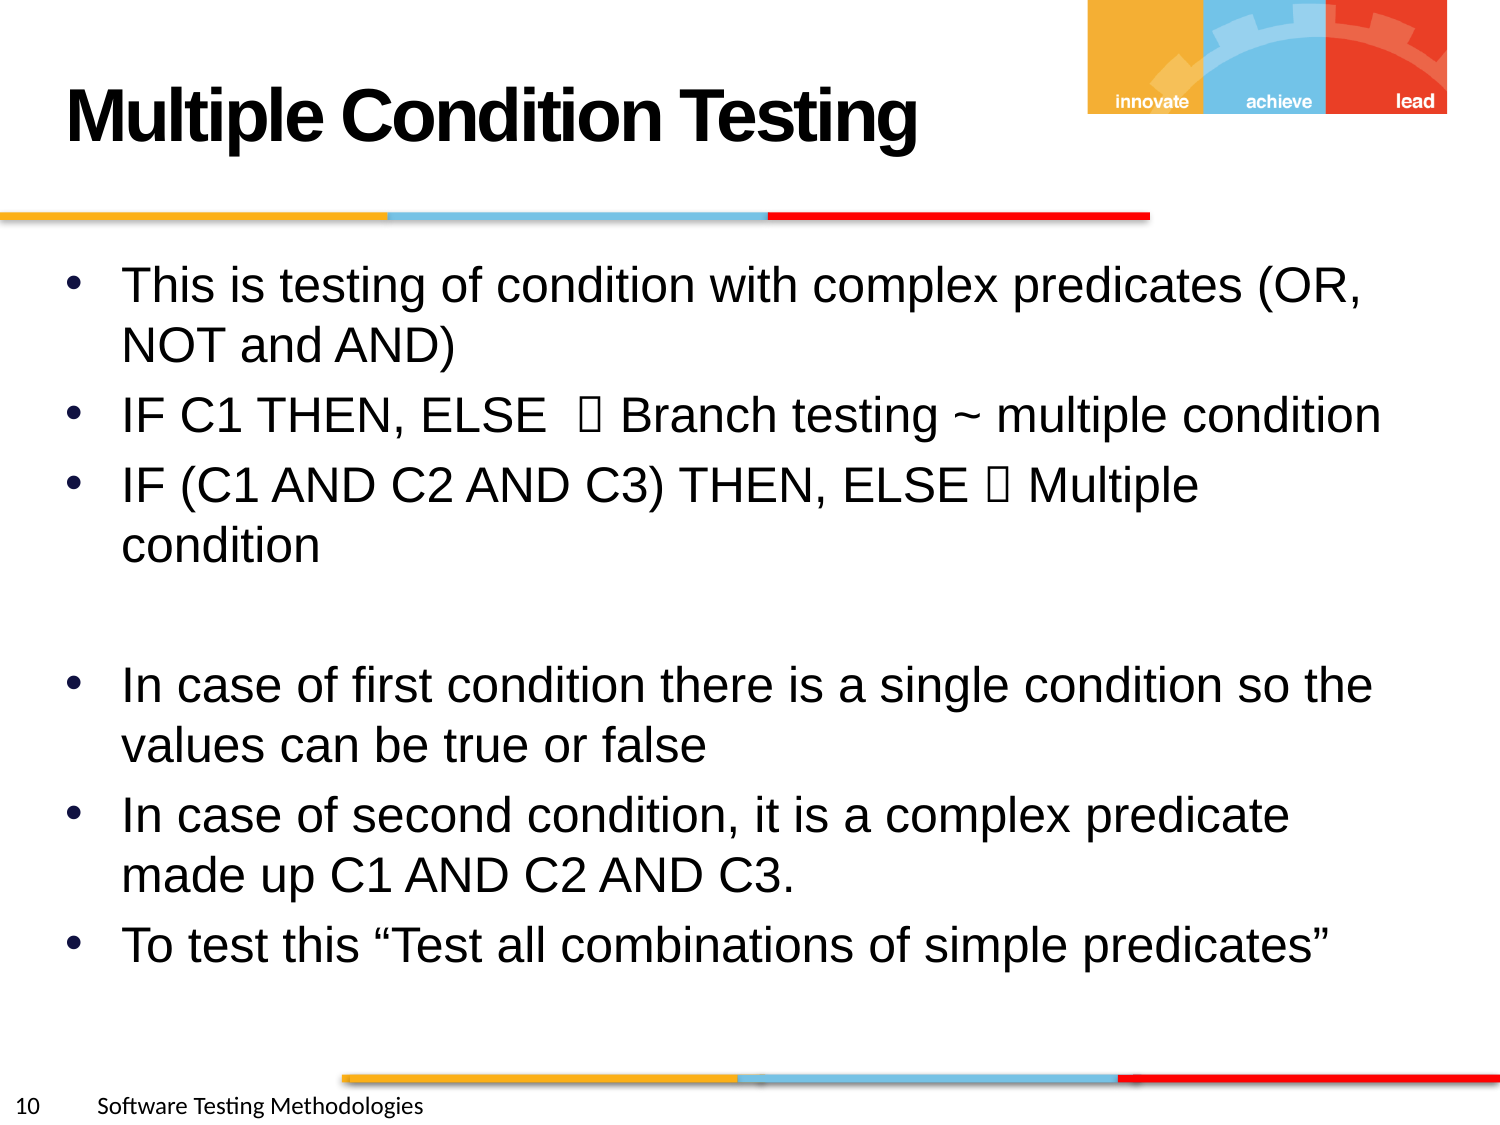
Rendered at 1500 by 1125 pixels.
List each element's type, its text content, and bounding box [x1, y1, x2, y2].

list Multiple Condition Testing [50, 24, 1088, 213]
picture [1087, 0, 1448, 114]
list This is testing of condition with complex predicates (OR, NOT and AND) IF C1 THEN, ELSE  Branch testing ~ multiple condition IF (C1 AND C2 AND C3) THEN, ELSE  Multiple condition In case of first condition there is a single condition so the values can be true or false In case of second condition, it is a complex predicate made up C1 AND C2 AND C3. To test this “Test all combinations of simple predicates” [50, 245, 1400, 988]
